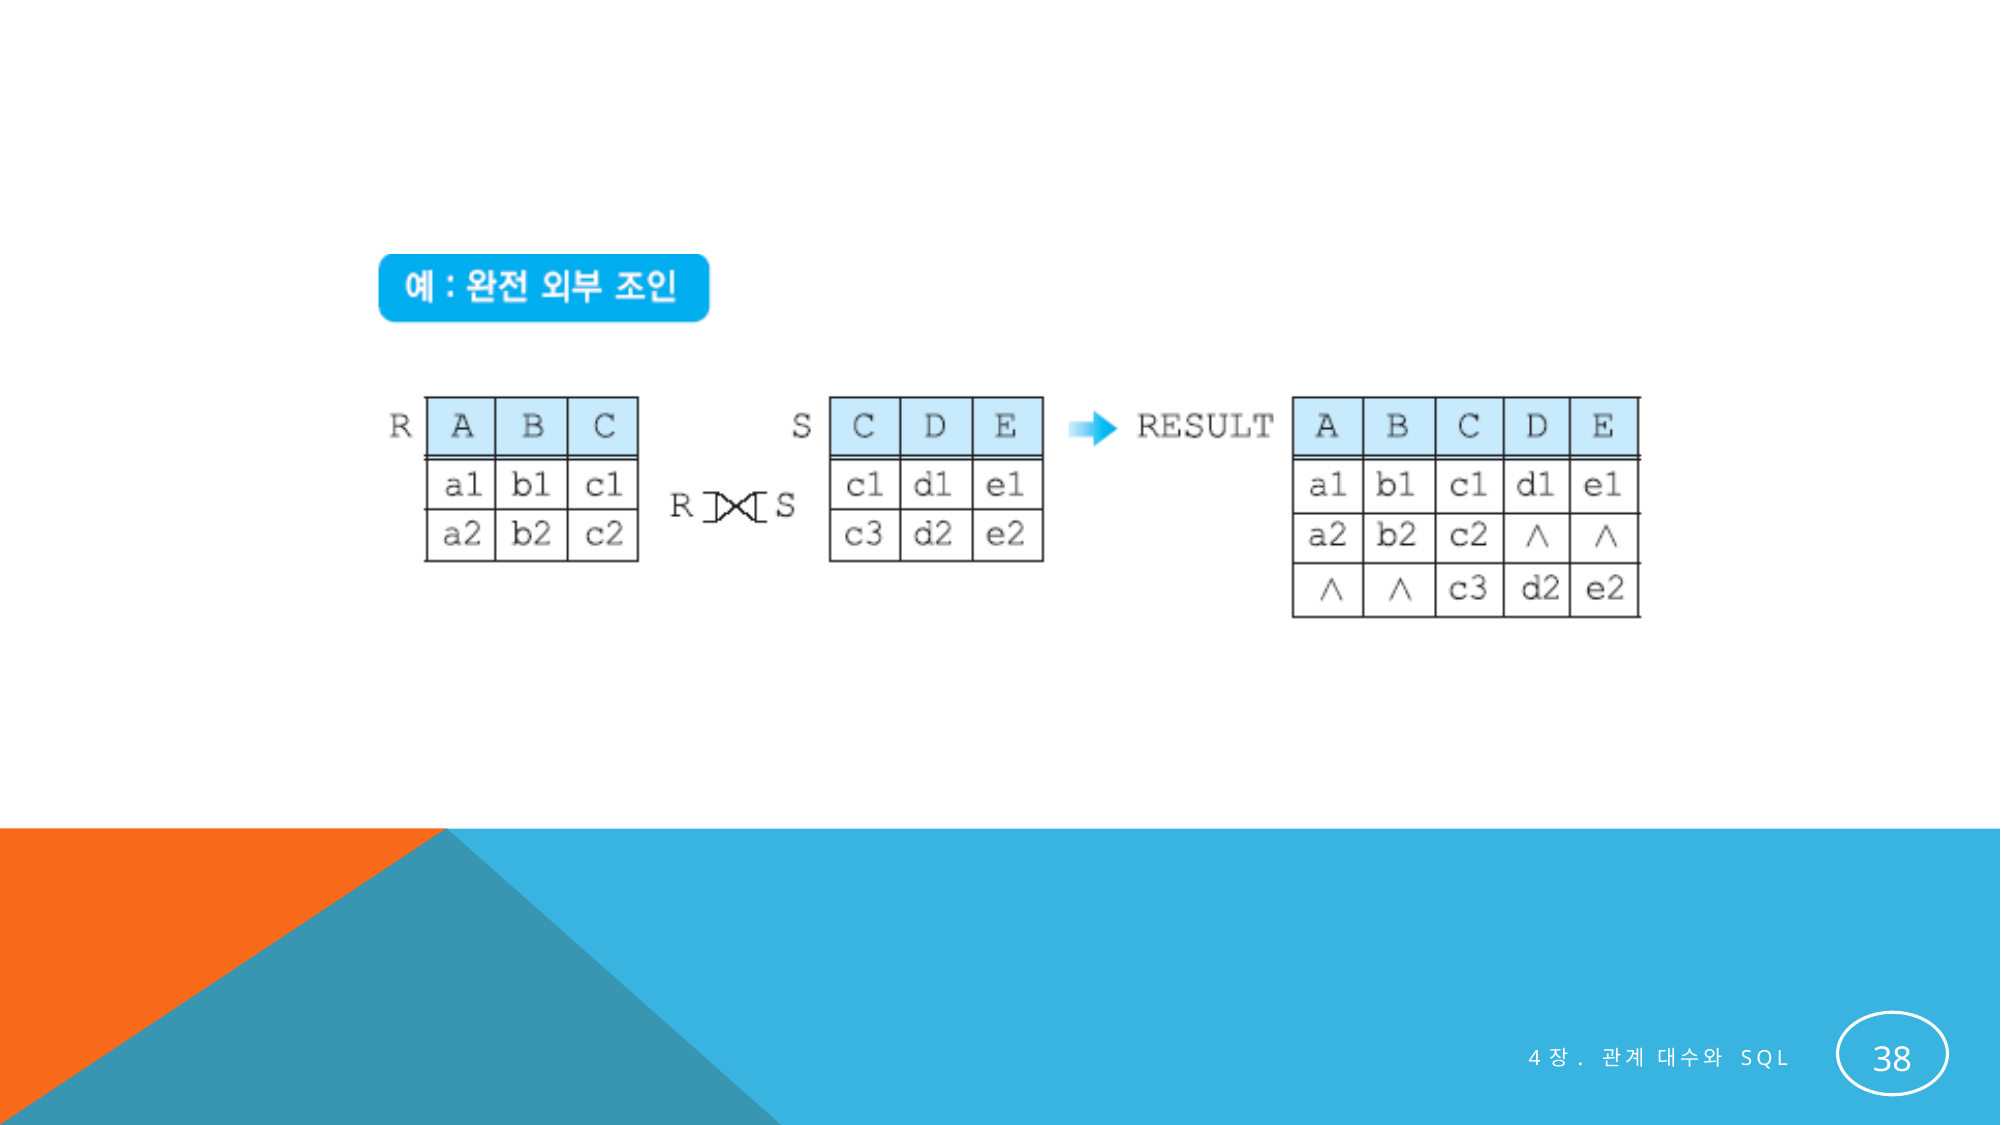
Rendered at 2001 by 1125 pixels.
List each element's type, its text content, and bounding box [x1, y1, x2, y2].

picture [499, 270, 527, 303]
picture [542, 270, 602, 303]
slide_number 38 [1835, 1010, 1950, 1097]
picture [447, 275, 453, 282]
footer 4장. 관계 대수와 SQL [769, 1031, 1803, 1076]
picture [376, 254, 1650, 631]
picture [647, 270, 666, 288]
picture [406, 270, 432, 303]
picture [466, 269, 497, 303]
picture [615, 272, 645, 299]
picture [652, 270, 676, 303]
